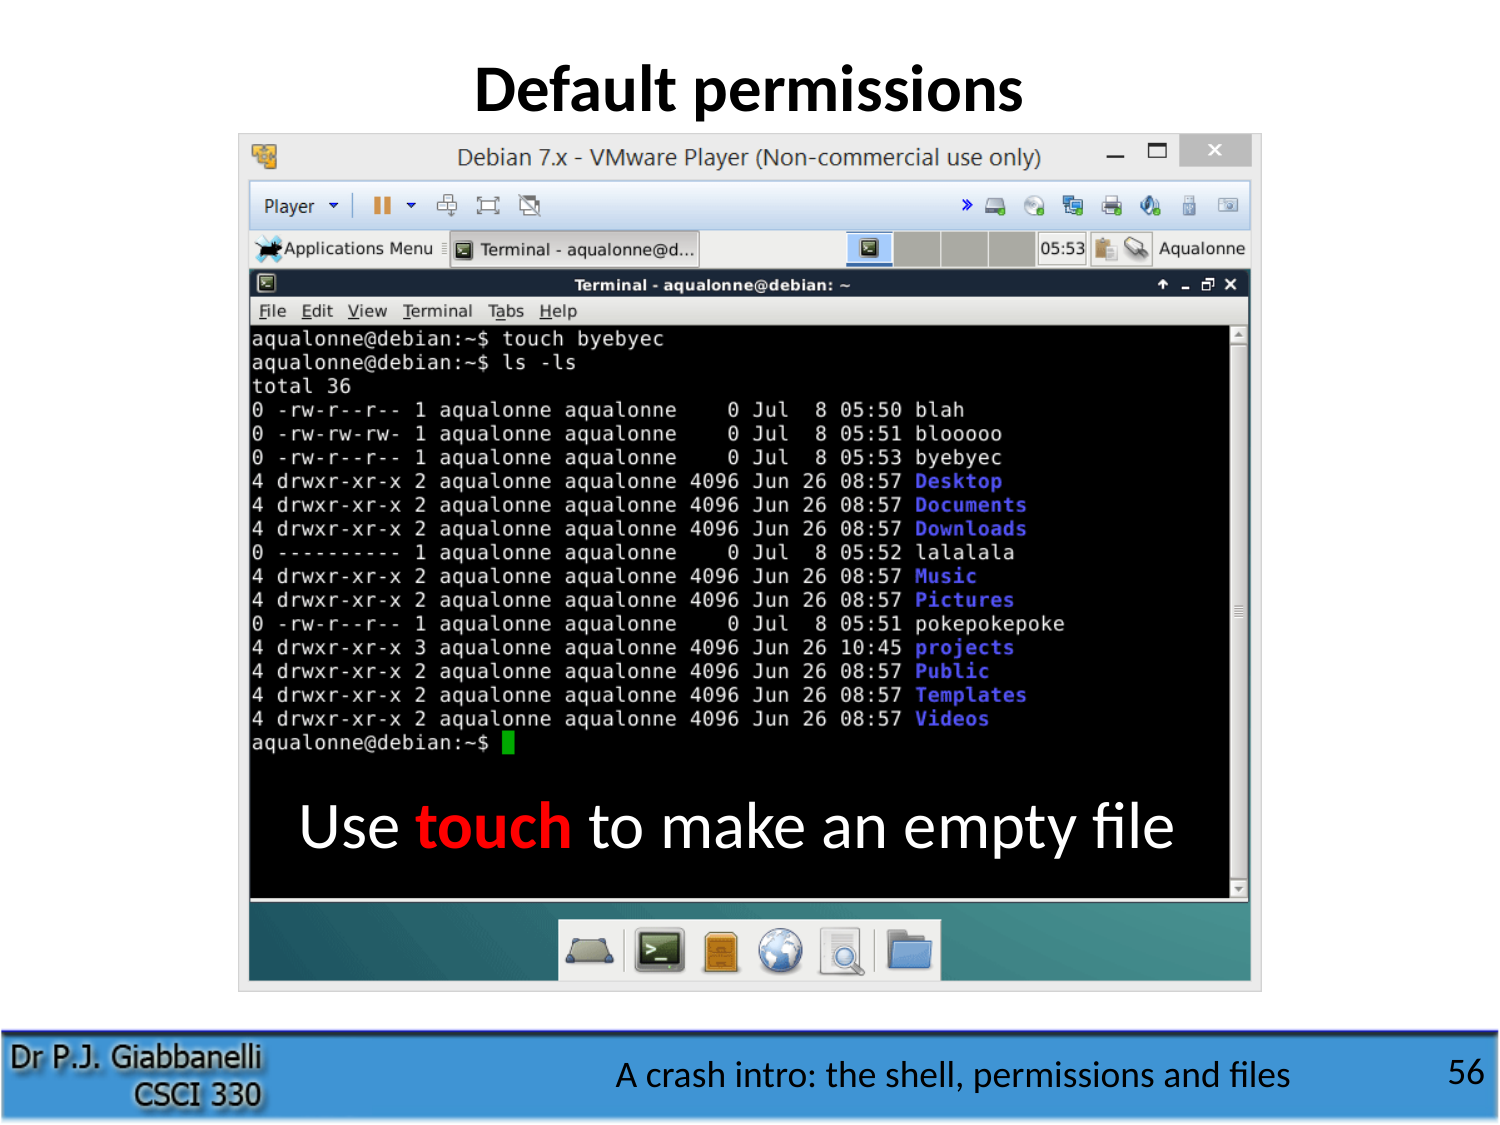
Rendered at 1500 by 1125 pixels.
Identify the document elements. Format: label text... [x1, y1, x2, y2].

text_box Default permissions [0, 37, 1500, 133]
picture [0, 1026, 1500, 1125]
picture [238, 132, 1262, 993]
